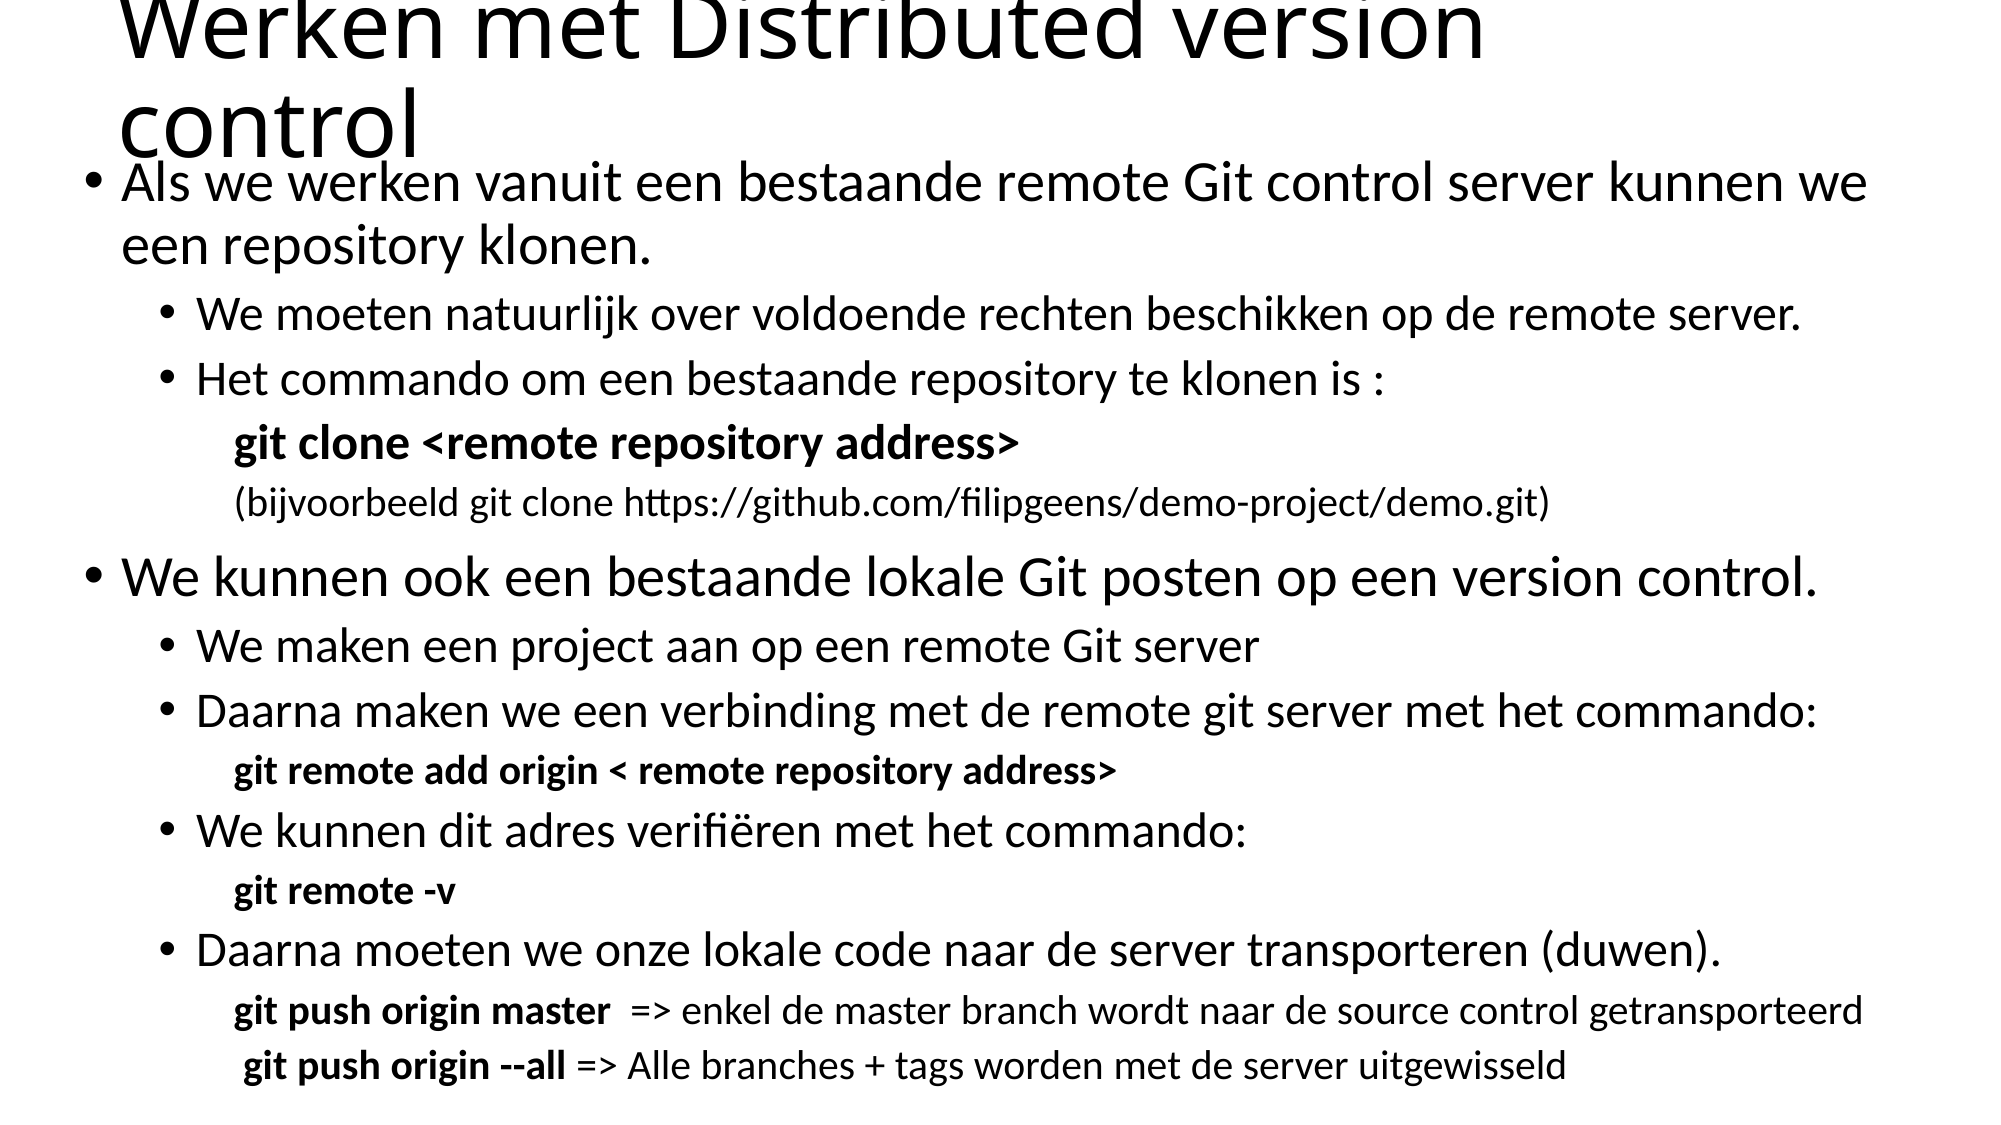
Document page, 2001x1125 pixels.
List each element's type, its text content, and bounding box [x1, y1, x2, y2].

list Als we werken vanuit een bestaande remote Git control server kunnen we een repository klonen. We moeten natuurlijk over voldoende rechten beschikken op de remote server. Het commando om een bestaande repository te klonen is : git clone <remote repository address> (bijvoorbeeld git clone https://github.com/filipgeens/demo-project/demo.git) We kunnen ook een bestaande lokale Git posten op een version control. We maken een project aan op een remote Git server Daarna maken we een verbinding met de remote git server met het commando: git remote add origin < remote repository address> We kunnen dit adres verifiëren met het commando: git remote -v Daarna moeten we onze lokale code naar de server transporteren (duwen). git push origin master => enkel de master branch wordt naar de source control getransporteerd git push origin --all => Alle branches + tags worden met de server uitgewisseld [68, 143, 1946, 1112]
title Werken met Distributed version control [102, 13, 1828, 143]
